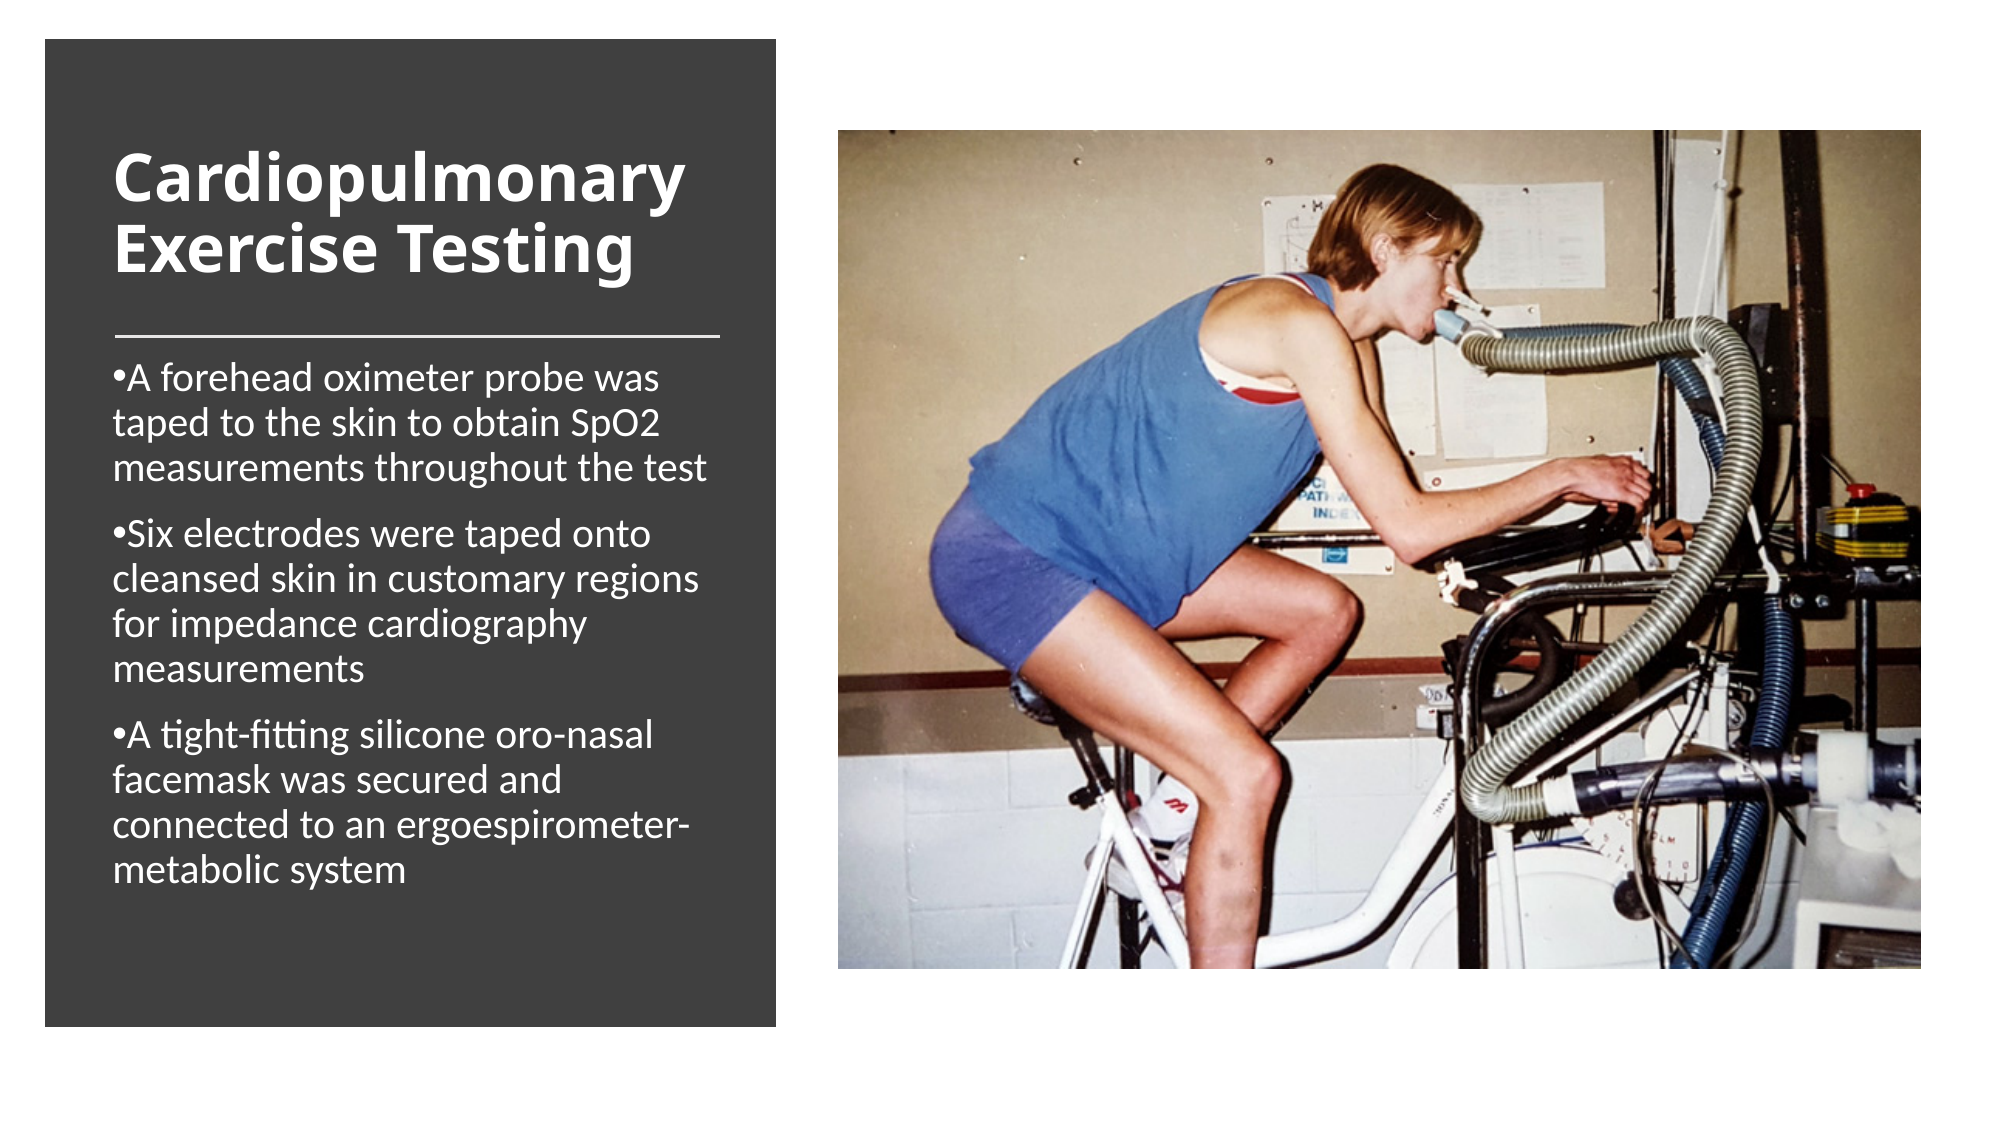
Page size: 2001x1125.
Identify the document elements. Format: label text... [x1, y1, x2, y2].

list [838, 130, 1921, 970]
title Cardiopulmonary Exercise Testing [97, 105, 725, 326]
text_box A forehead oximeter probe was taped to the skin to obtain SpO2 measurements throughout the test Six electrodes were taped onto cleansed skin in customary regions for impedance cardiography measurements A tight-fitting silicone oro-nasal facemask was secured and connected to an ergoespirometer-metabolic system [97, 348, 725, 967]
text_box [54, 49, 767, 1018]
